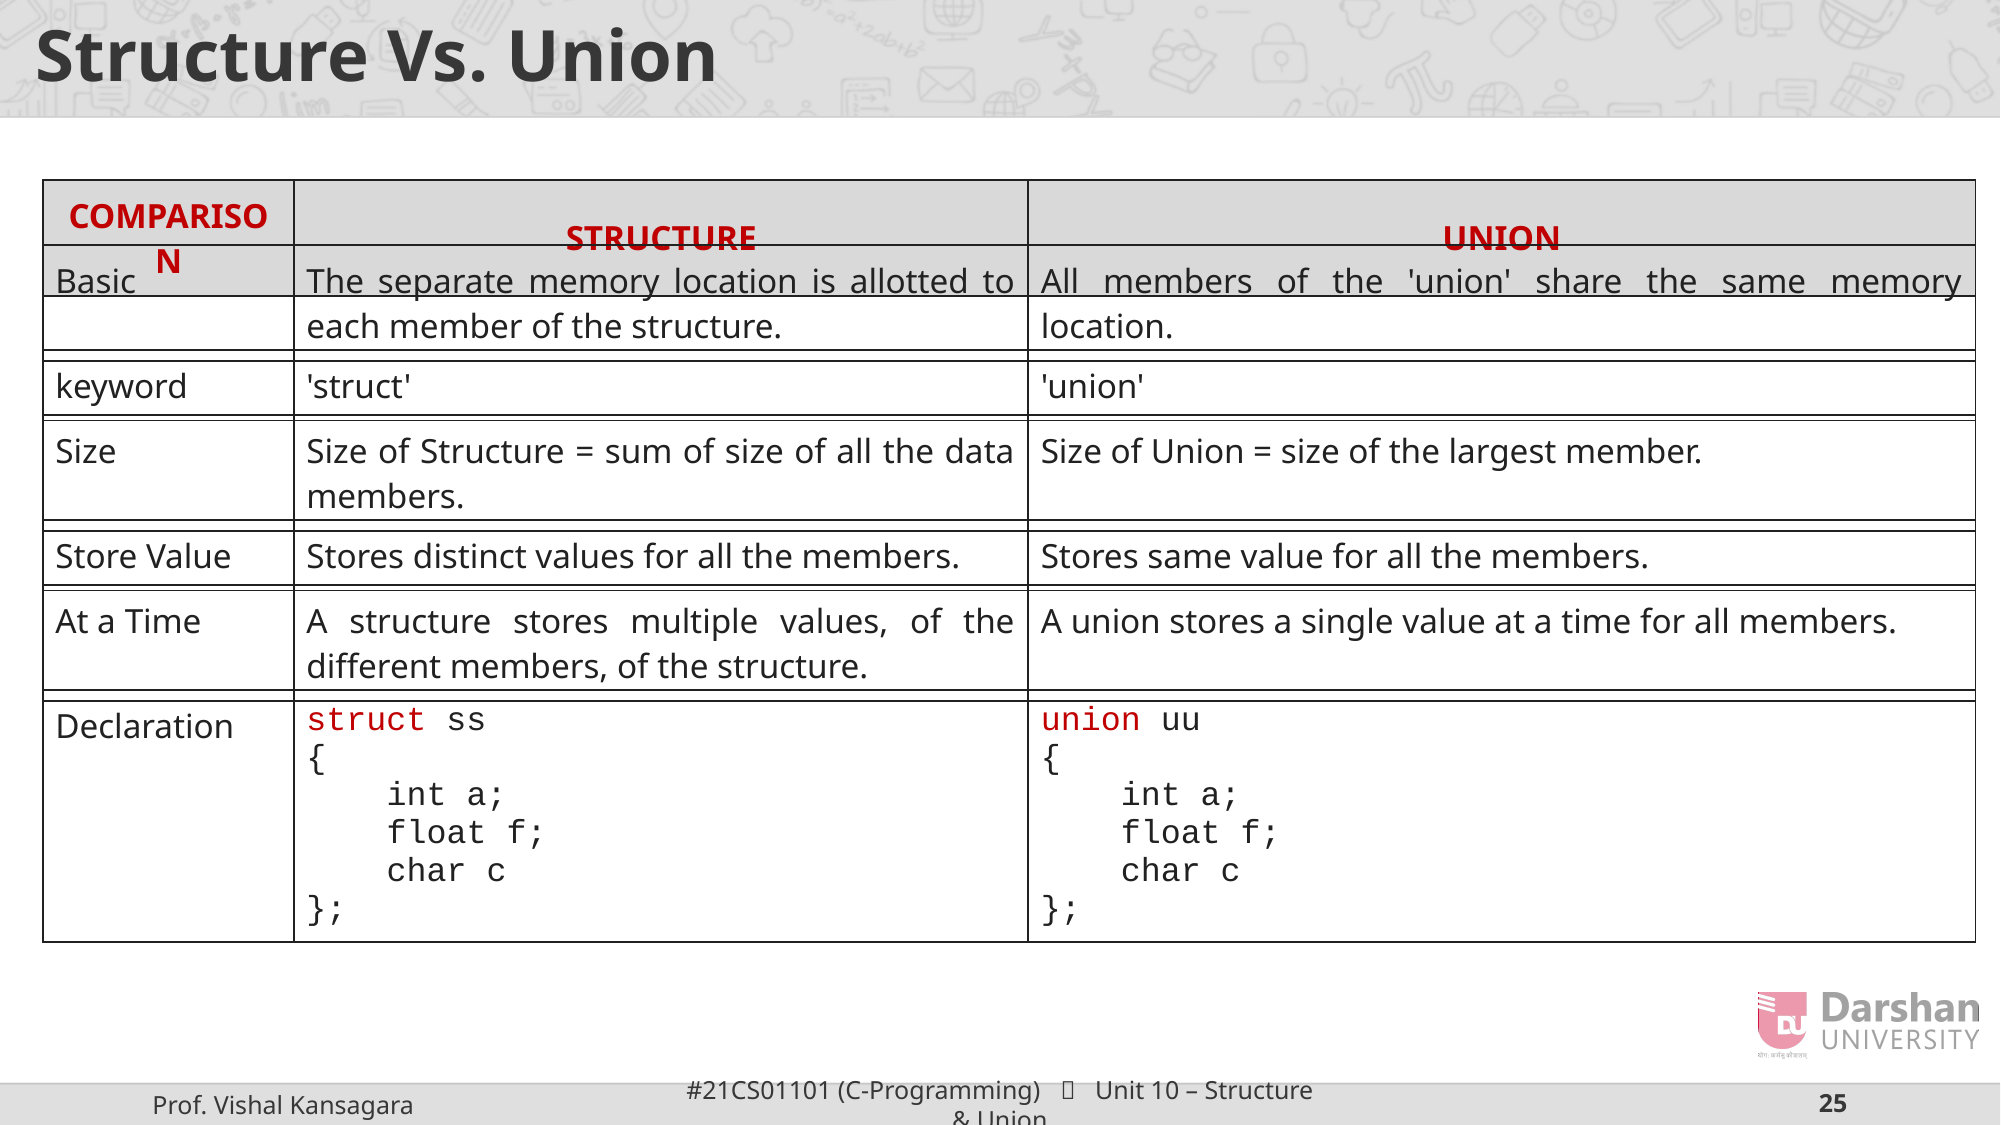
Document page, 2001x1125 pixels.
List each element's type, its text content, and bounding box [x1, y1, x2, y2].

table_header A structure stores multiple values, of the different members, of the structure. [295, 586, 1027, 689]
title Structure Vs. Union [0, 0, 2000, 117]
table_header The separate memory location is allotted to each member of the structure. [295, 246, 1027, 349]
table_header All members of the 'union' share the same memory location. [1029, 246, 1975, 349]
table_header 'struct' [295, 351, 1027, 414]
table_header Size of Union = size of the largest member. [1029, 416, 1975, 519]
table_header Declaration [44, 691, 293, 941]
table_header UNION [1029, 181, 1975, 244]
table_header Stores distinct values for all the members. [295, 521, 1027, 584]
table_header COMPARISON [44, 181, 293, 244]
table_header Size [44, 416, 293, 519]
table_header Size of Structure = sum of size of all the data members. [295, 416, 1027, 519]
table_header union uu { int a; float f; char c }; [1029, 691, 1975, 941]
table_header At a Time [44, 586, 293, 689]
table_header 'union' [1029, 351, 1975, 414]
table_header Store Value [44, 521, 293, 584]
table_header Stores same value for all the members. [1029, 521, 1975, 584]
table_header Basic [44, 246, 293, 349]
table_header struct ss { int a; float f; char c }; [295, 691, 1027, 941]
table_header STRUCTURE [295, 181, 1027, 244]
table_header keyword [44, 351, 293, 414]
table_header A union stores a single value at a time for all members. [1029, 586, 1975, 689]
